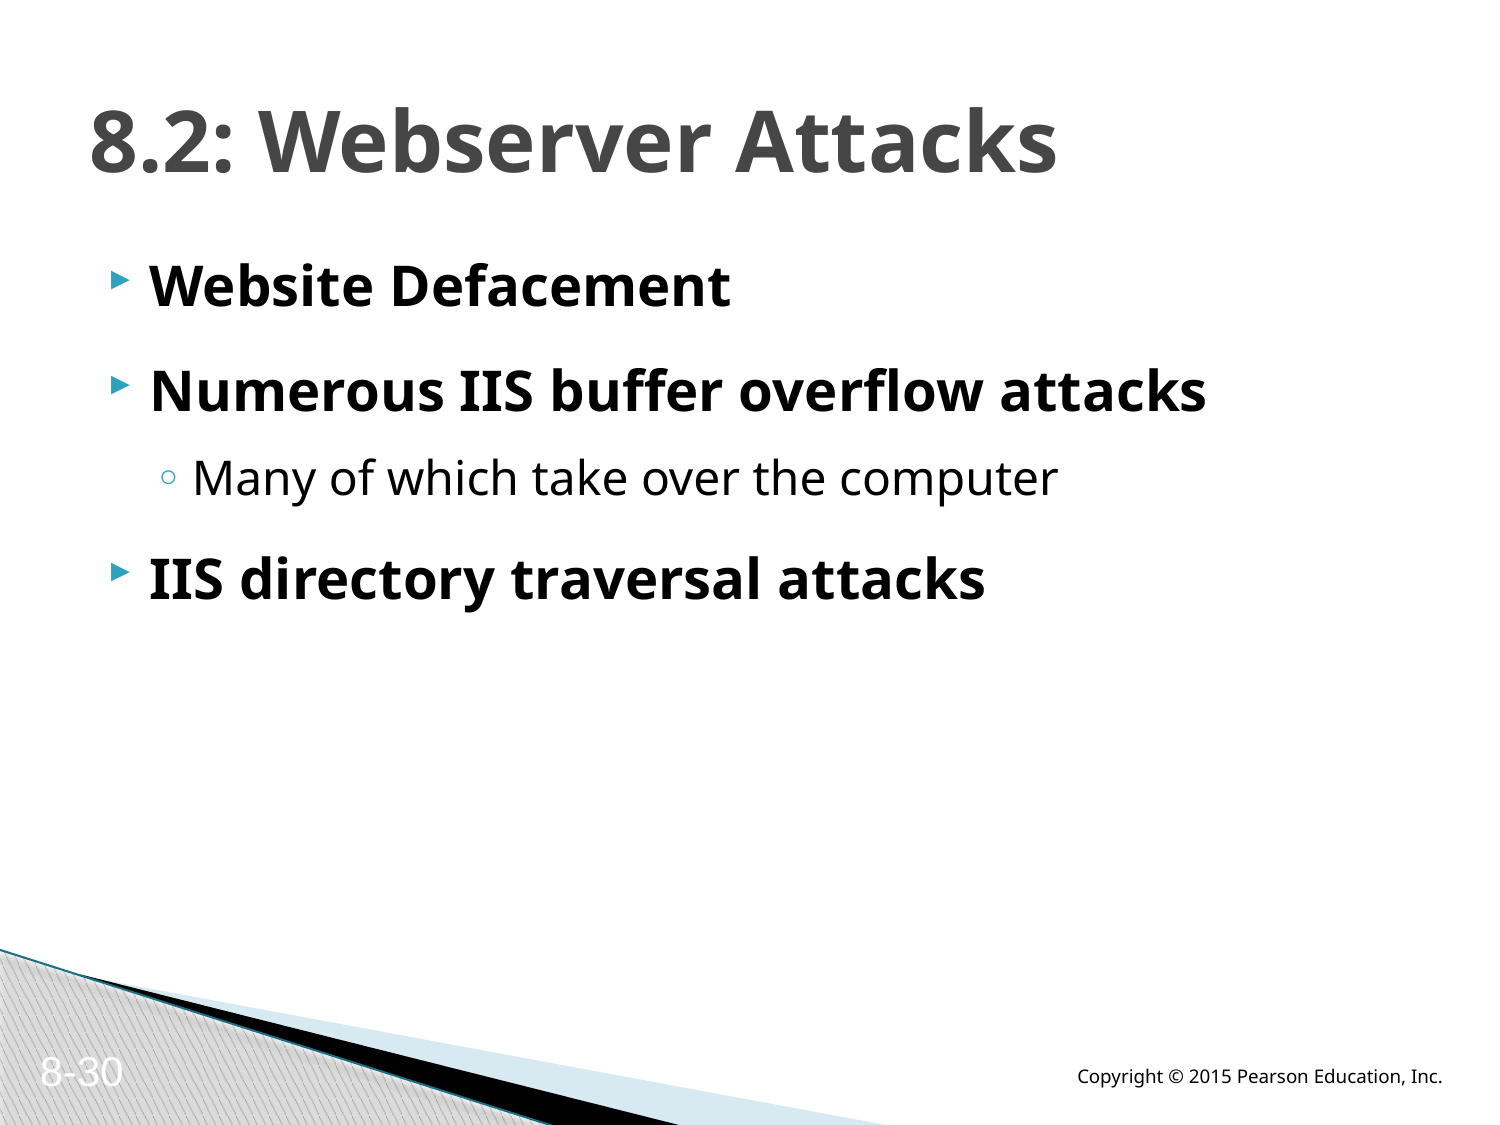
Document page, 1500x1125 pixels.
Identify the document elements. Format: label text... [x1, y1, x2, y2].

title 8.2: Webserver Attacks [75, 45, 1425, 233]
list Website Defacement Numerous IIS buffer overflow attacks Many of which take over the computer IIS directory traversal attacks [75, 242, 1425, 986]
slide_number 8-30 [24, 1037, 173, 1098]
